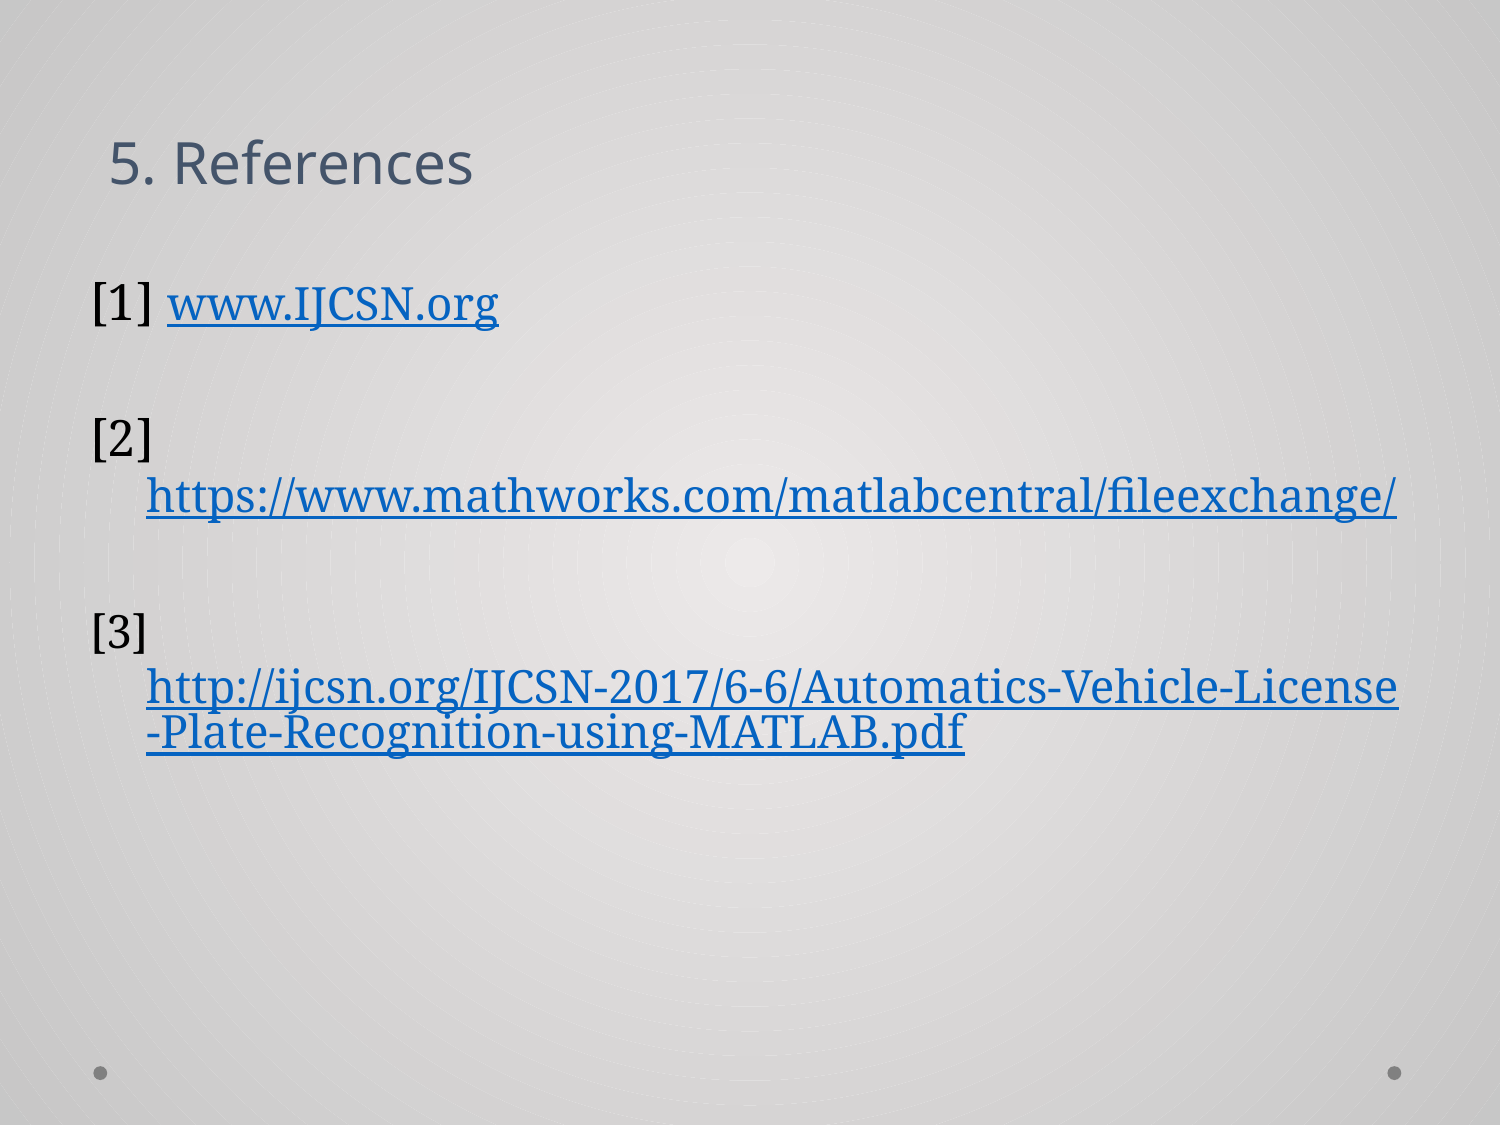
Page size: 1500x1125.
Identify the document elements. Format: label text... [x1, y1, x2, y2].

title 5. References [0, 78, 754, 204]
list [1] www.IJCSN.org [2] https://www.mathworks.com/matlabcentral/fileexchange/ [3] http://ijcsn.org/IJCSN-2017/6-6/Automatics-Vehicle-License-Plate-Recognition-using-MATLAB.pdf [75, 262, 1425, 1005]
